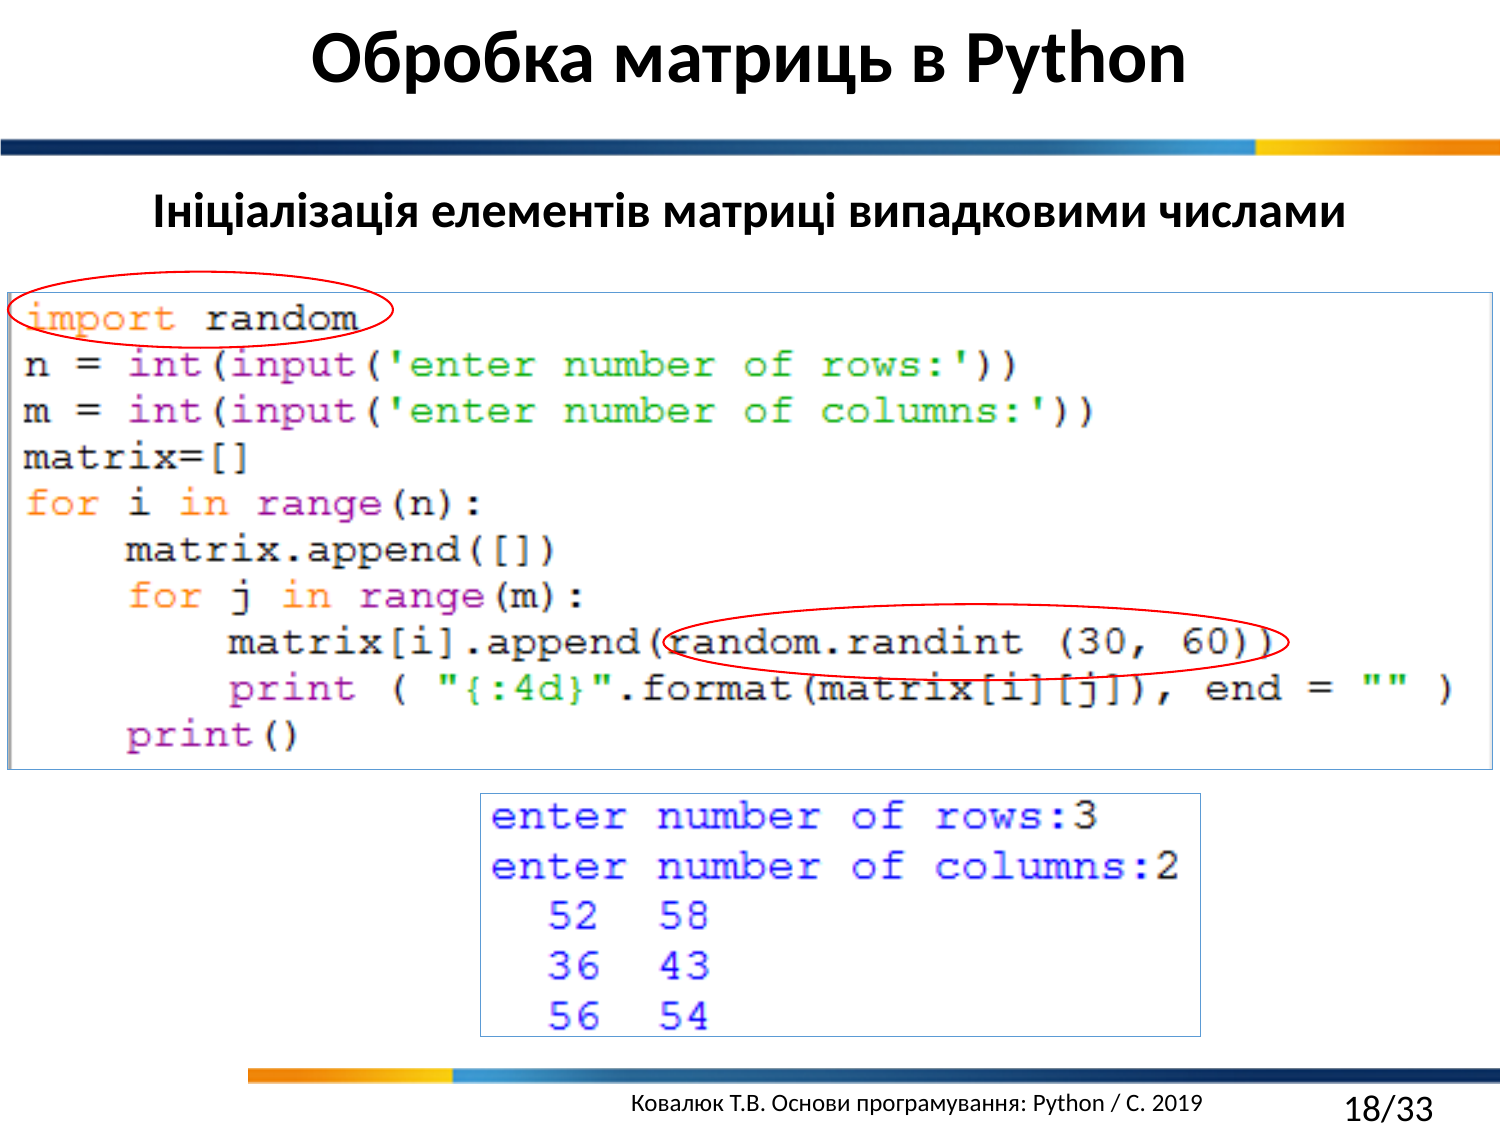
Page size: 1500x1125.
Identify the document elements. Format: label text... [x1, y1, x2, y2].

picture [2, 139, 1500, 155]
picture [248, 1068, 1500, 1084]
text_box Обробка матриць в Python [0, 0, 1500, 105]
text_box [27, 270, 374, 292]
text_box Ініціалізація елементів матриці випадковими числами [0, 169, 1500, 245]
picture [480, 793, 1201, 1037]
picture [7, 292, 1493, 770]
